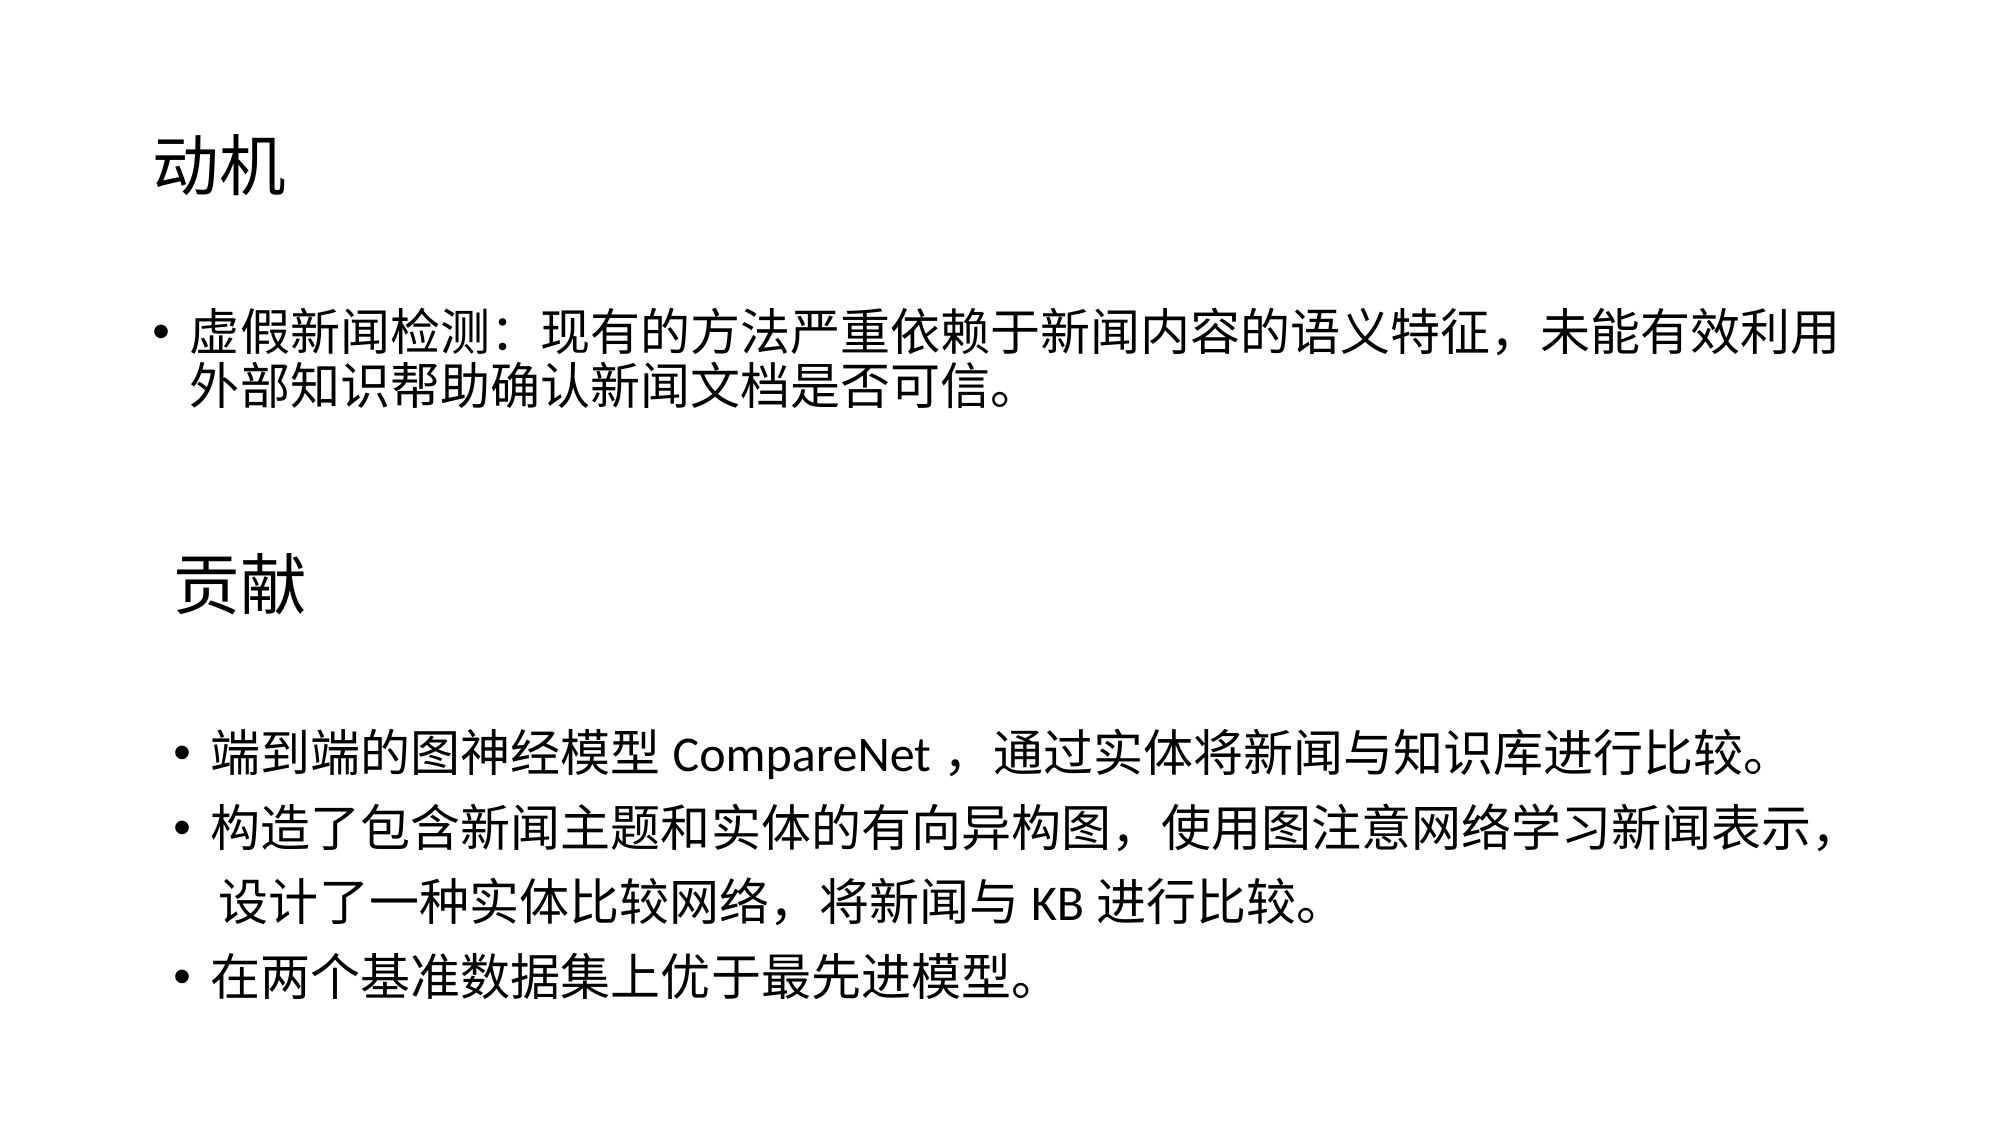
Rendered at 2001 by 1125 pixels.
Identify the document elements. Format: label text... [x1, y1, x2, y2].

list 虚假新闻检测：现有的方法严重依赖于新闻内容的语义特征，未能有效利用外部知识帮助确认新闻文档是否可信。 [137, 299, 1863, 501]
text_box 贡献 [158, 479, 1884, 698]
title 动机 [137, 59, 1863, 278]
text_box 端到端的图神经模型CompareNet，通过实体将新闻与知识库进行比较。 构造了包含新闻主题和实体的有向异构图，使用图注意网络学习新闻表示， 设计了一种实体比较网络，将新闻与KB进行比较。 在两个基准数据集上优于最先进模型。 [158, 720, 1884, 1051]
